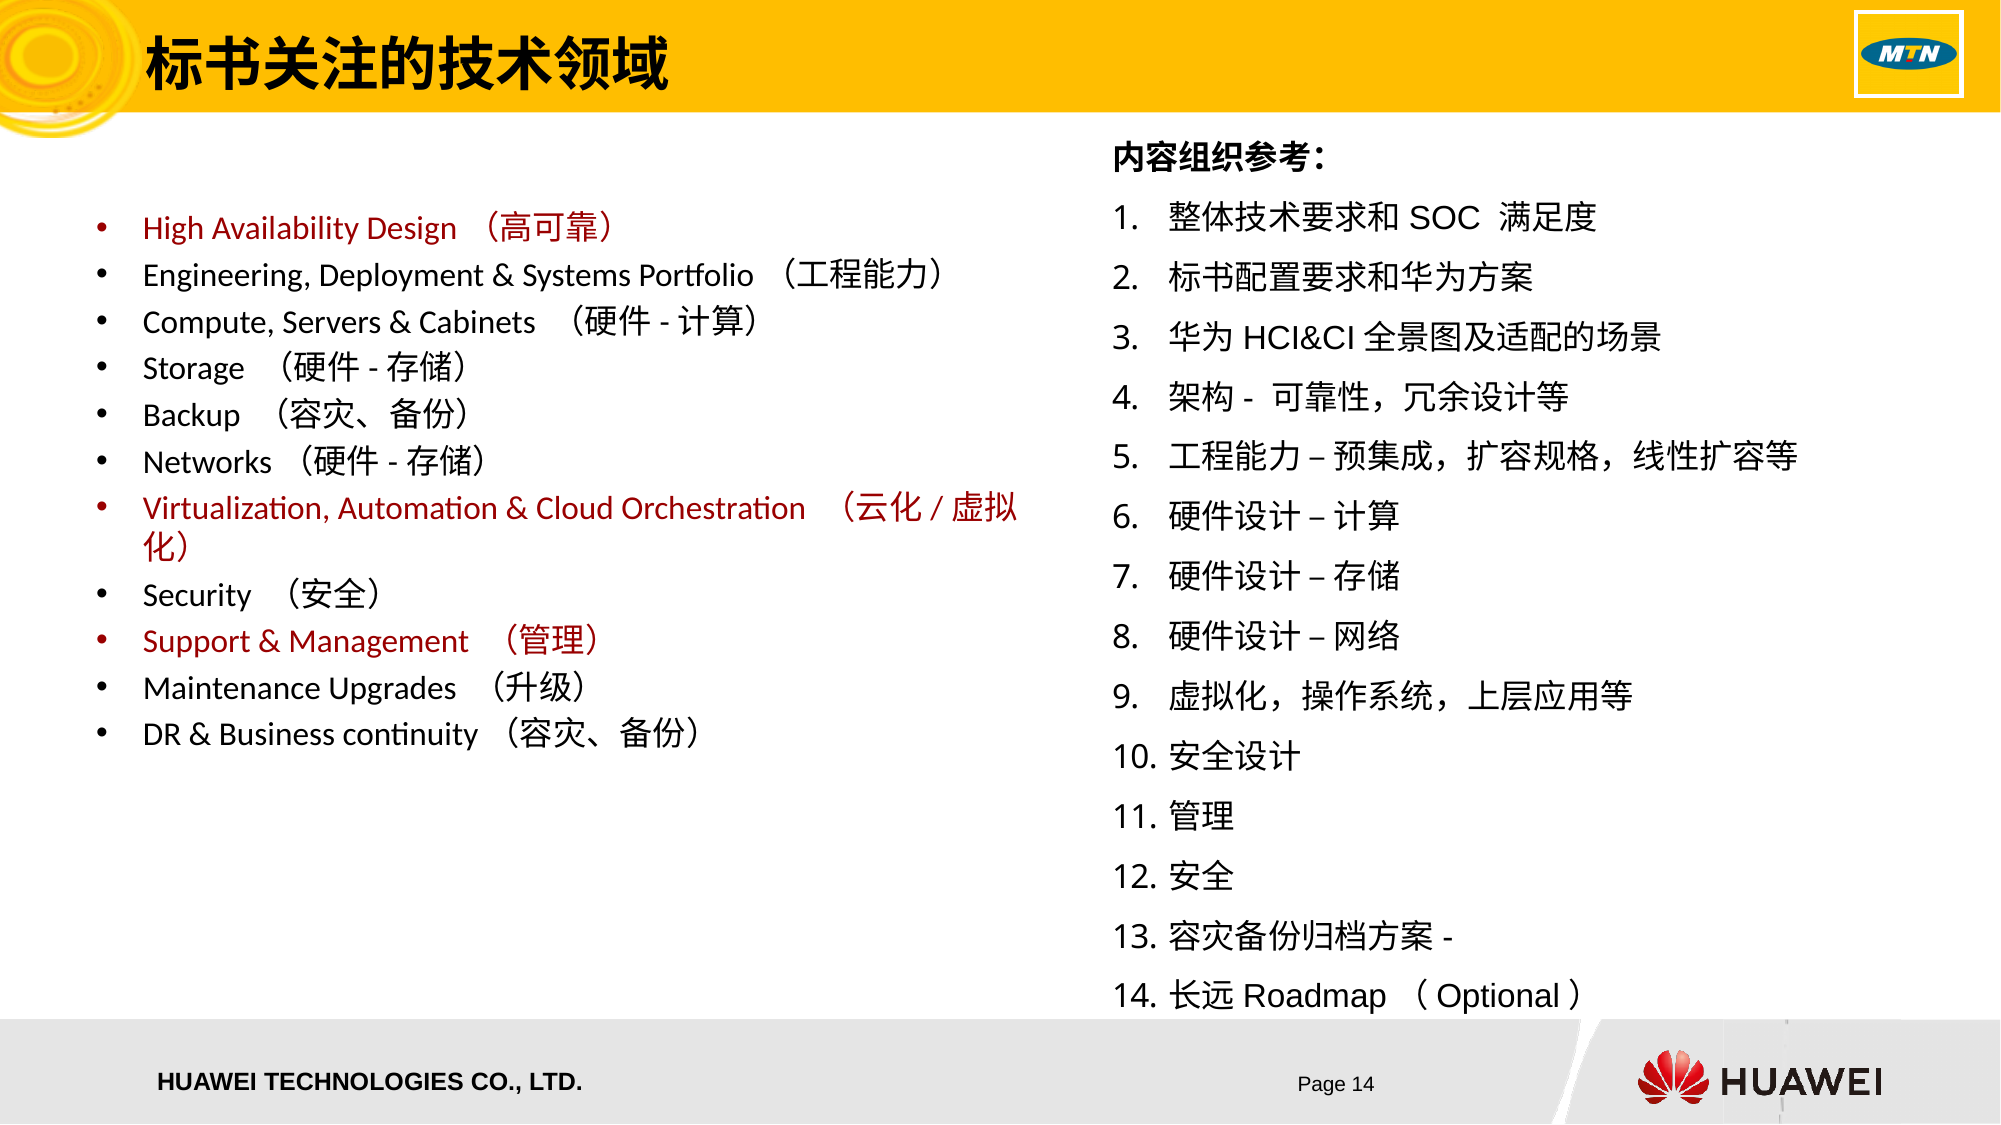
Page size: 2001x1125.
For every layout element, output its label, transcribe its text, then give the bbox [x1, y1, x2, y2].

title 标书关注的技术领域 [130, 0, 1842, 125]
picture [0, 0, 142, 138]
list High Availability Design（高可靠） Engineering, Deployment & Systems Portfolio（工程能力） Compute, Servers & Cabinets （硬件-计算） Storage （硬件-存储） Backup （容灾、备份） Networks（硬件-存储） Virtualization, Automation & Cloud Orchestration （云化/虚拟化） Security （安全） Support & Management （管理） Maintenance Upgrades （升级） DR & Business continuity（容灾、备份） [5, 198, 1083, 942]
text_box 内容组织参考： 整体技术要求和SOC 满足度 标书配置要求和华为方案 华为HCI&CI全景图及适配的场景 架构- 可靠性，冗余设计等 工程能力 – 预集成，扩容规格，线性扩容等 硬件设计 – 计算 硬件设计 – 存储 硬件设计 – 网络 虚拟化，操作系统，上层应用等 安全设计 管理 安全 容灾备份归档方案- 长远Roadmap（Optional） [1097, 108, 1911, 1082]
picture [0, 1019, 2000, 1124]
